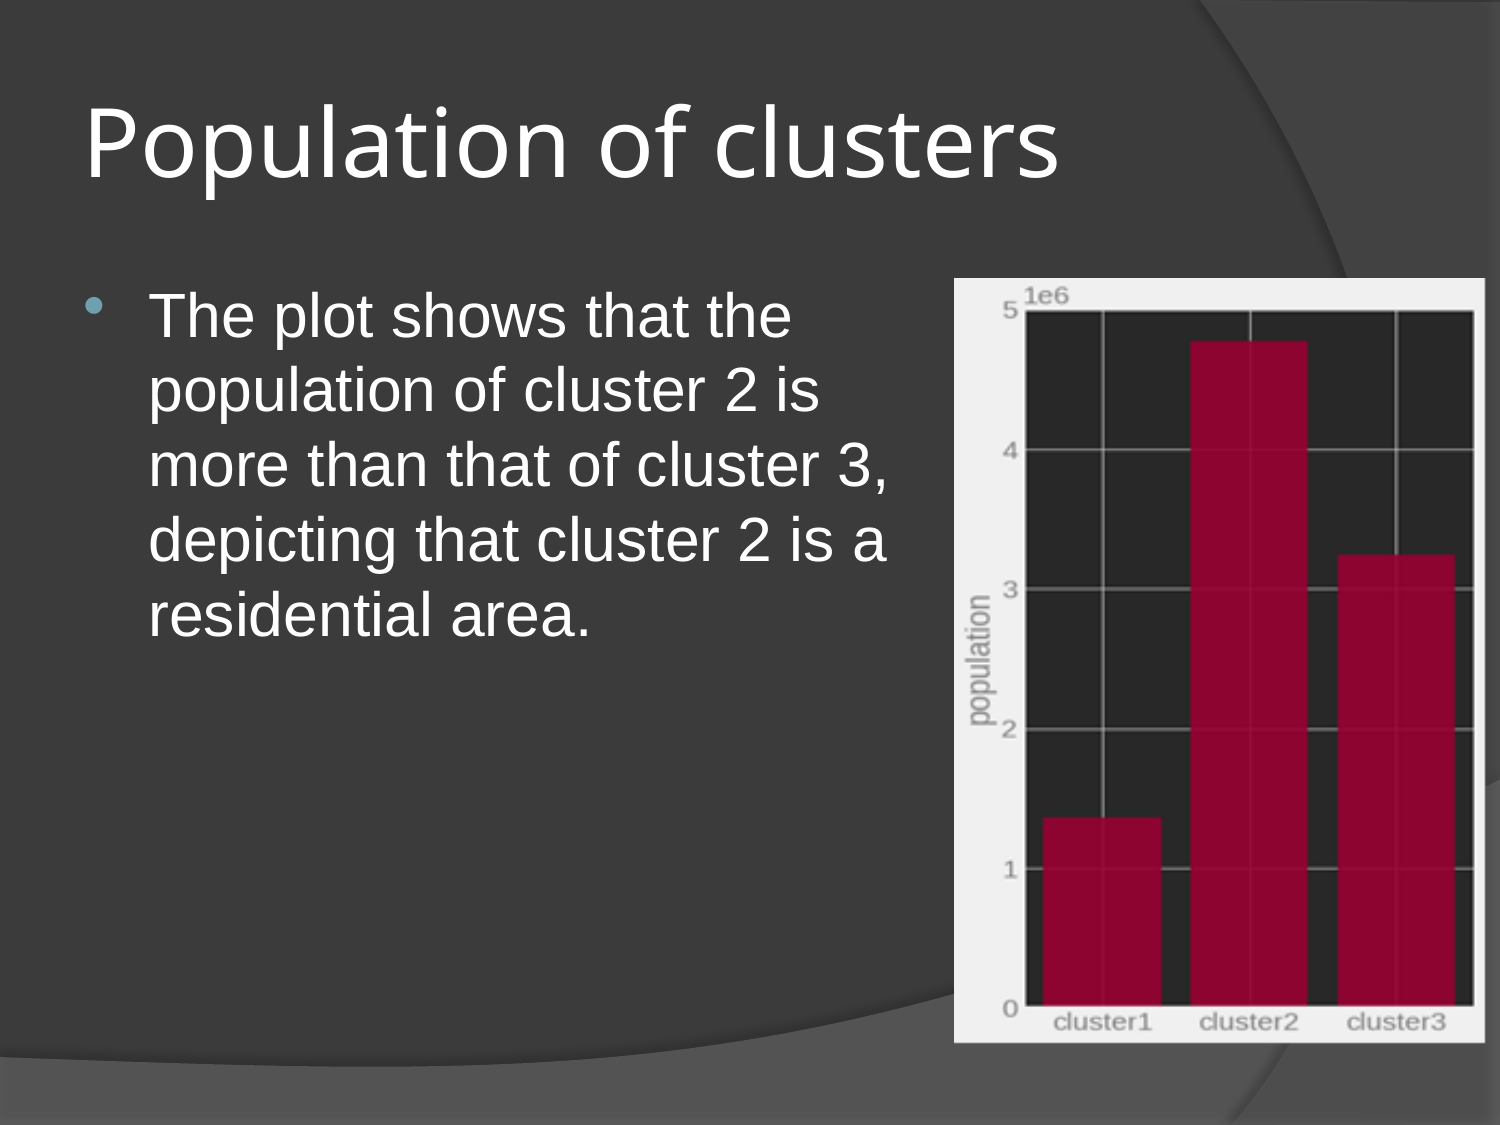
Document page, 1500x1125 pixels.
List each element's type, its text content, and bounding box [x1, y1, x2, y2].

list The plot shows that the population of cluster 2 is more than that of cluster 3, depicting that cluster 2 is a residential area. [64, 267, 928, 1010]
title Population of clusters [75, 45, 1300, 233]
picture [953, 278, 1488, 1046]
